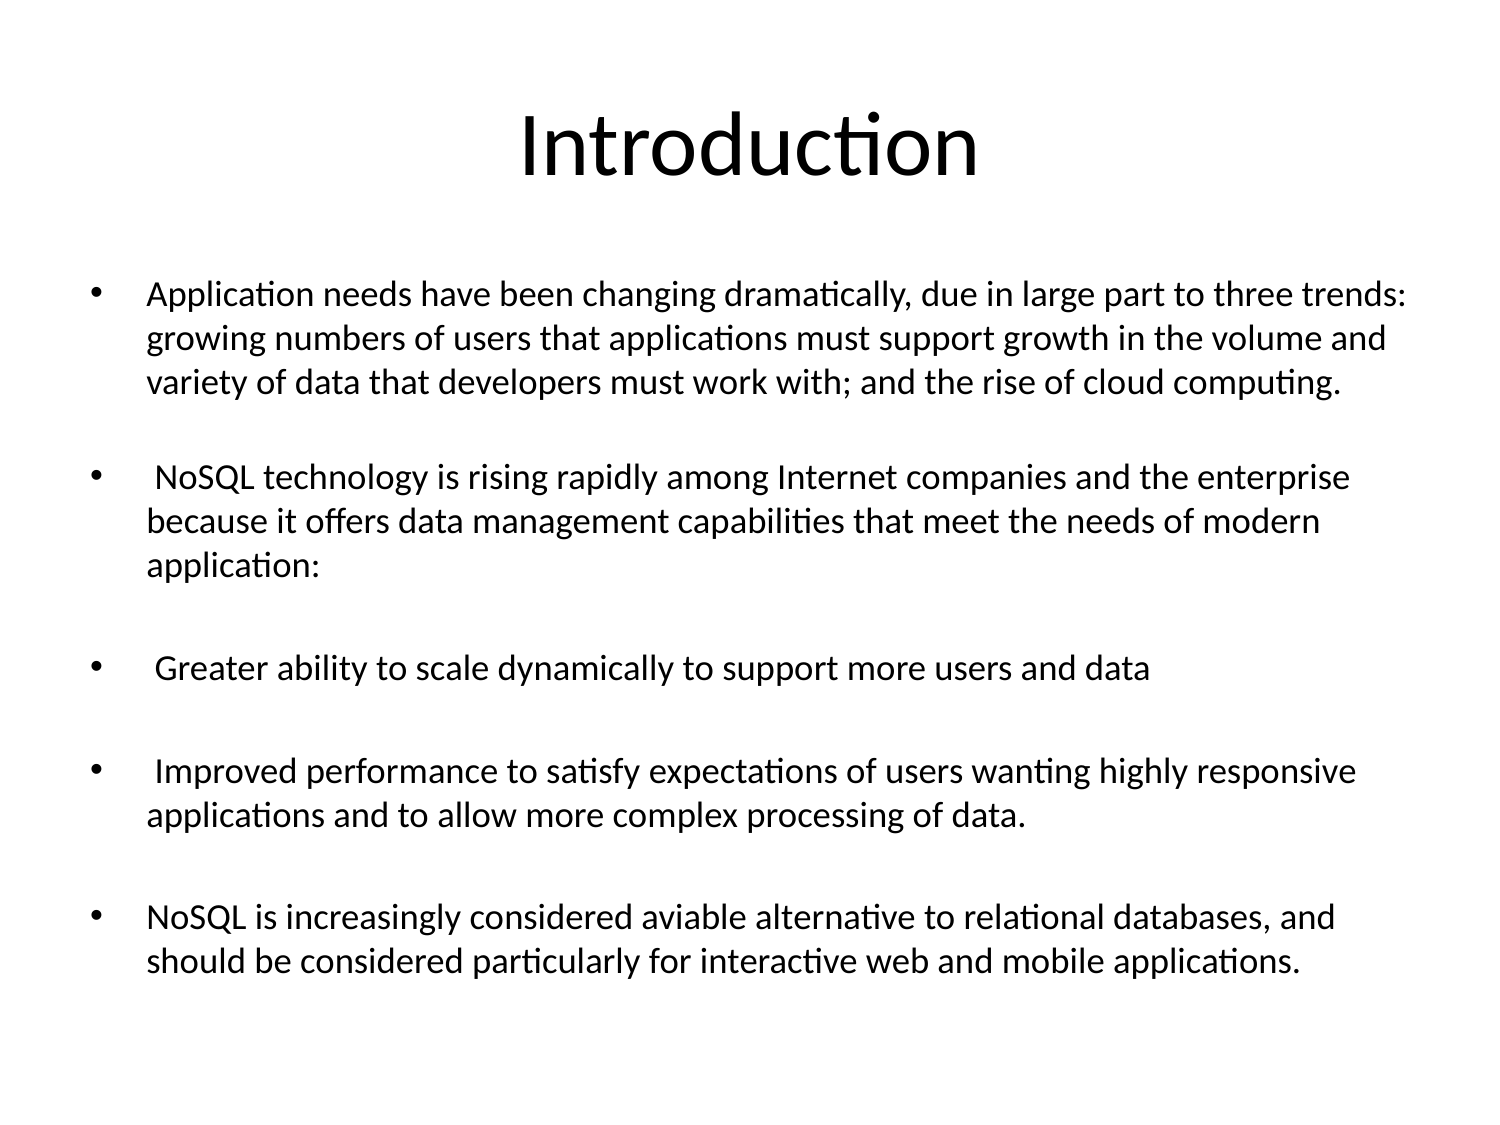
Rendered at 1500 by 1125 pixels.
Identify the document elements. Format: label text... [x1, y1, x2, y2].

list Application needs have been changing dramatically, due in large part to three trends: growing numbers of users that applications must support growth in the volume and variety of data that developers must work with; and the rise of cloud computing. NoSQL technology is rising rapidly among Internet companies and the enterprise because it offers data management capabilities that meet the needs of modern application: Greater ability to scale dynamically to support more users and data Improved performance to satisfy expectations of users wanting highly responsive applications and to allow more complex processing of data. NoSQL is increasingly considered aviable alternative to relational databases, and should be considered particularly for interactive web and mobile applications. [75, 262, 1425, 1005]
title Introduction [75, 45, 1425, 233]
